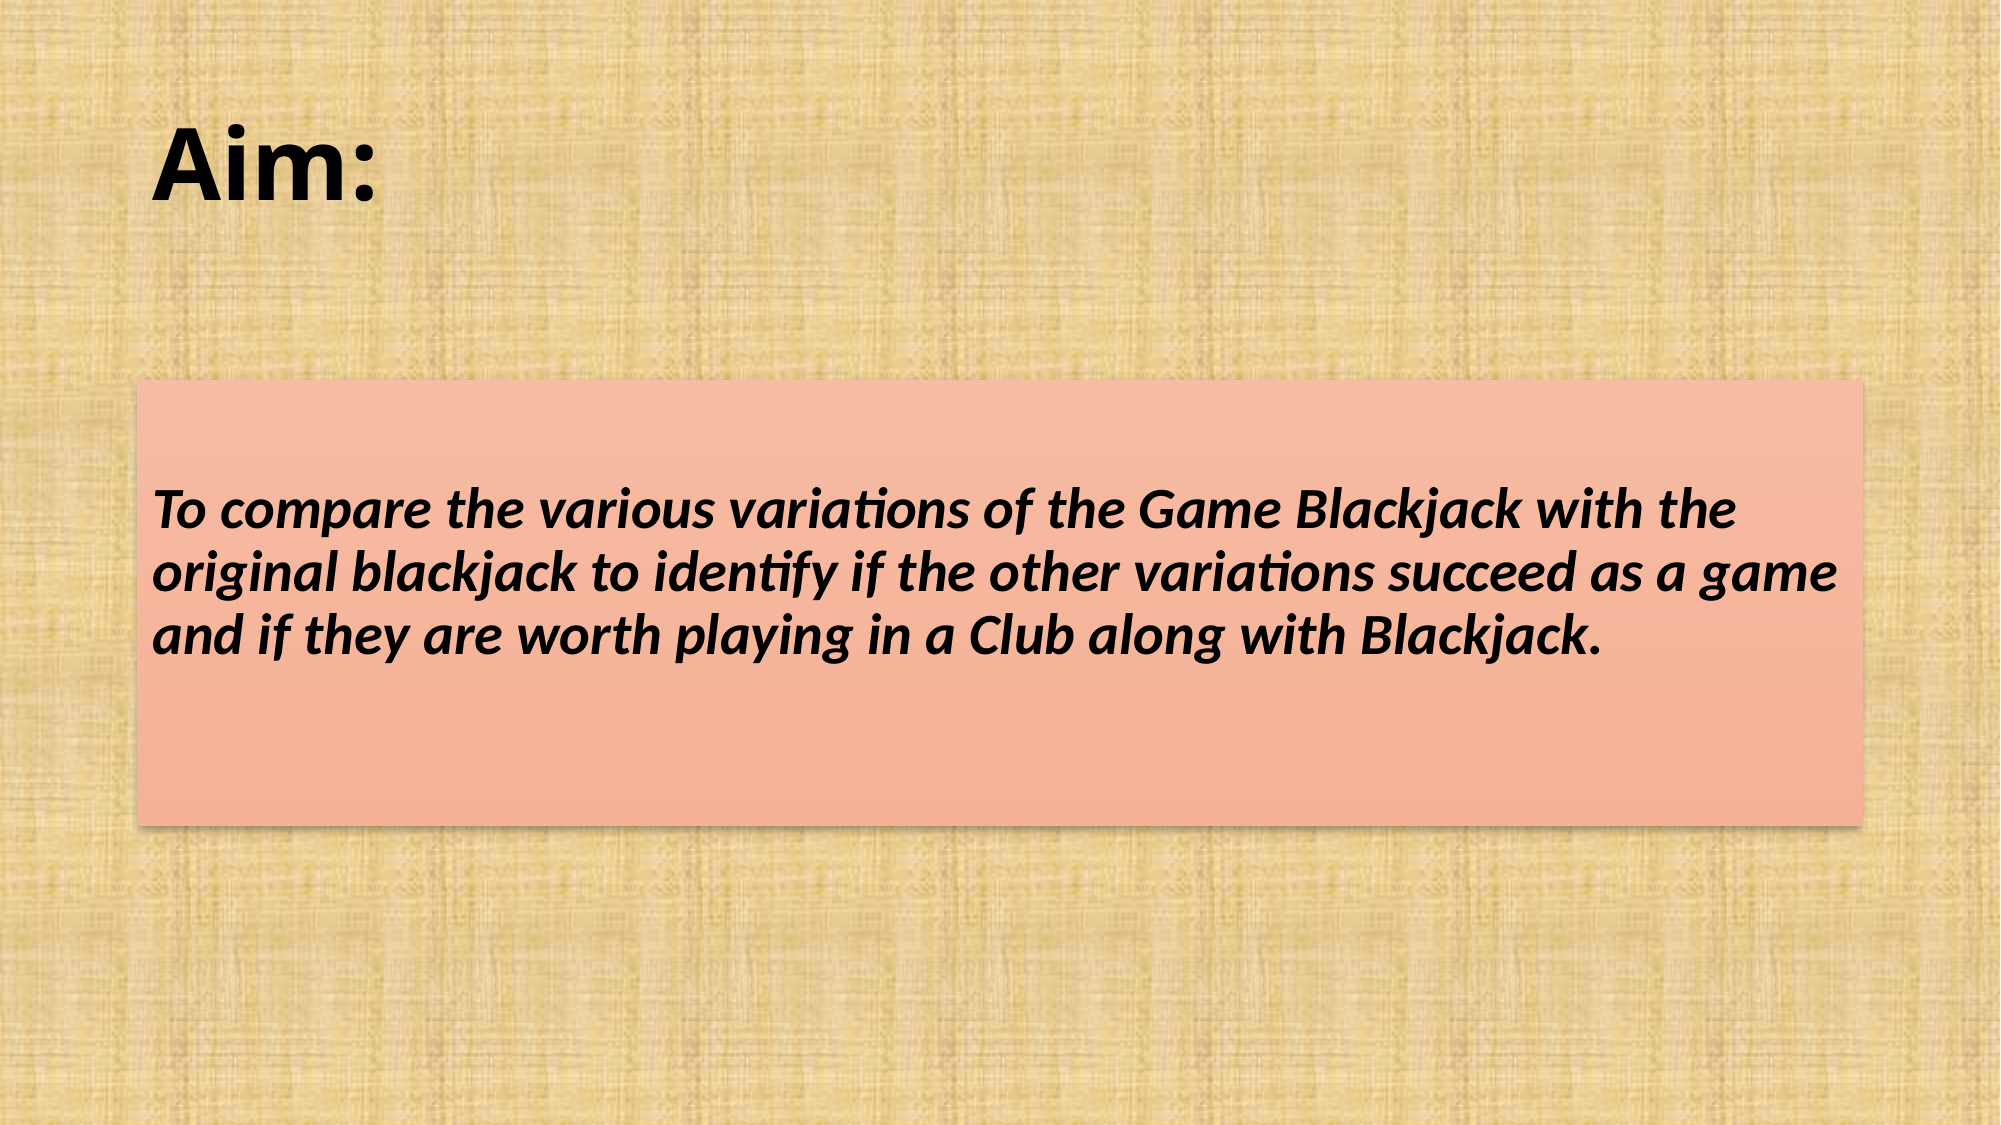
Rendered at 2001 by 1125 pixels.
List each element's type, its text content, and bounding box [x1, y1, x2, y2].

title Aim: [137, 59, 1863, 278]
list To compare the various variations of the Game Blackjack with the original blackjack to identify if the other variations succeed as a game and if they are worth playing in a Club along with Blackjack. [137, 380, 1863, 826]
picture [0, 0, 2001, 1125]
